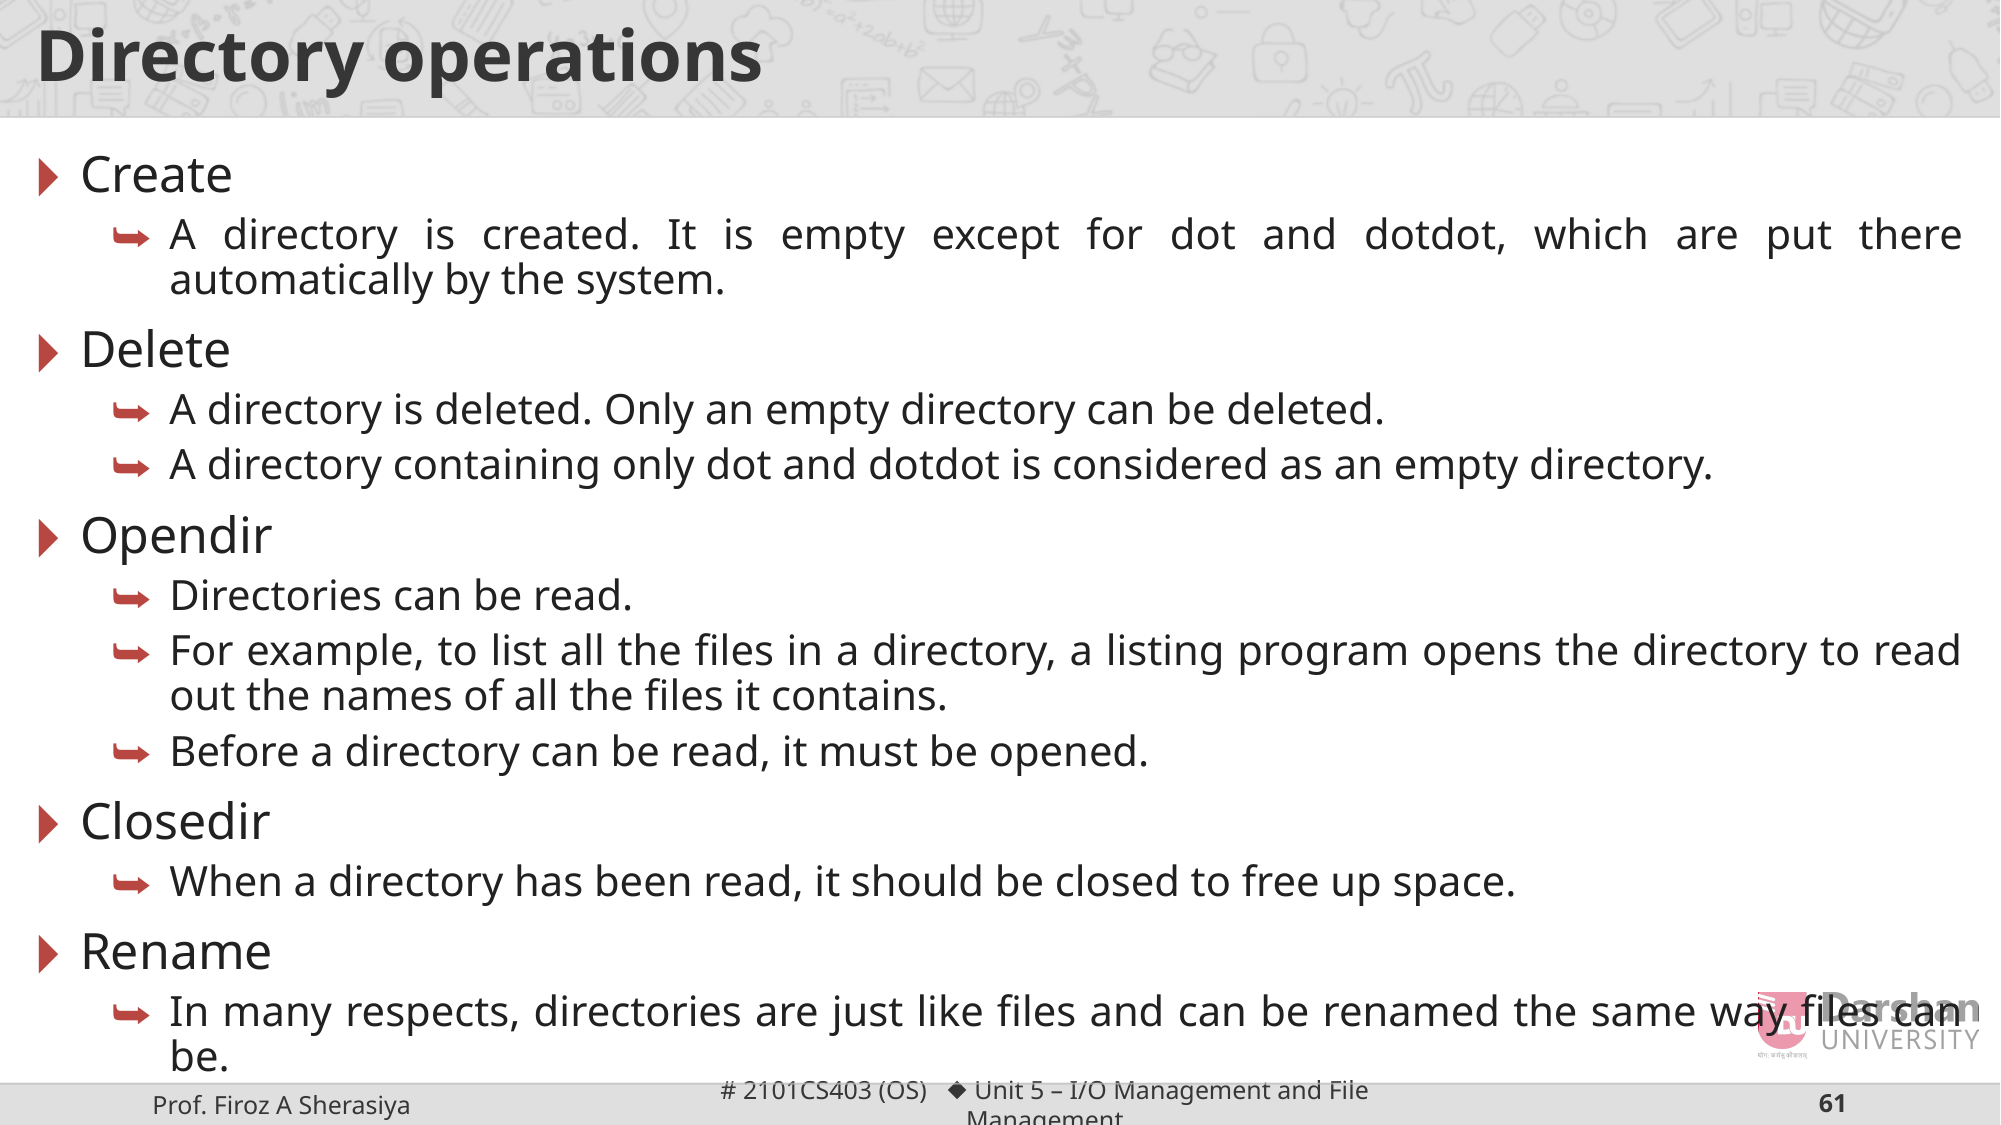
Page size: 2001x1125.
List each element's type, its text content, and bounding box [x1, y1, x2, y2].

list Create A directory is created. It is empty except for dot and dotdot, which are put there automatically by the system. Delete A directory is deleted. Only an empty directory can be deleted. A directory containing only dot and dotdot is considered as an empty directory. Opendir Directories can be read. For example, to list all the files in a directory, a listing program opens the directory to read out the names of all the files it contains. Before a directory can be read, it must be opened. Closedir When a directory has been read, it should be closed to free up space. Rename In many respects, directories are just like files and can be renamed the same way files can be. [21, 141, 1979, 1059]
title Directory operations [0, 0, 2000, 117]
